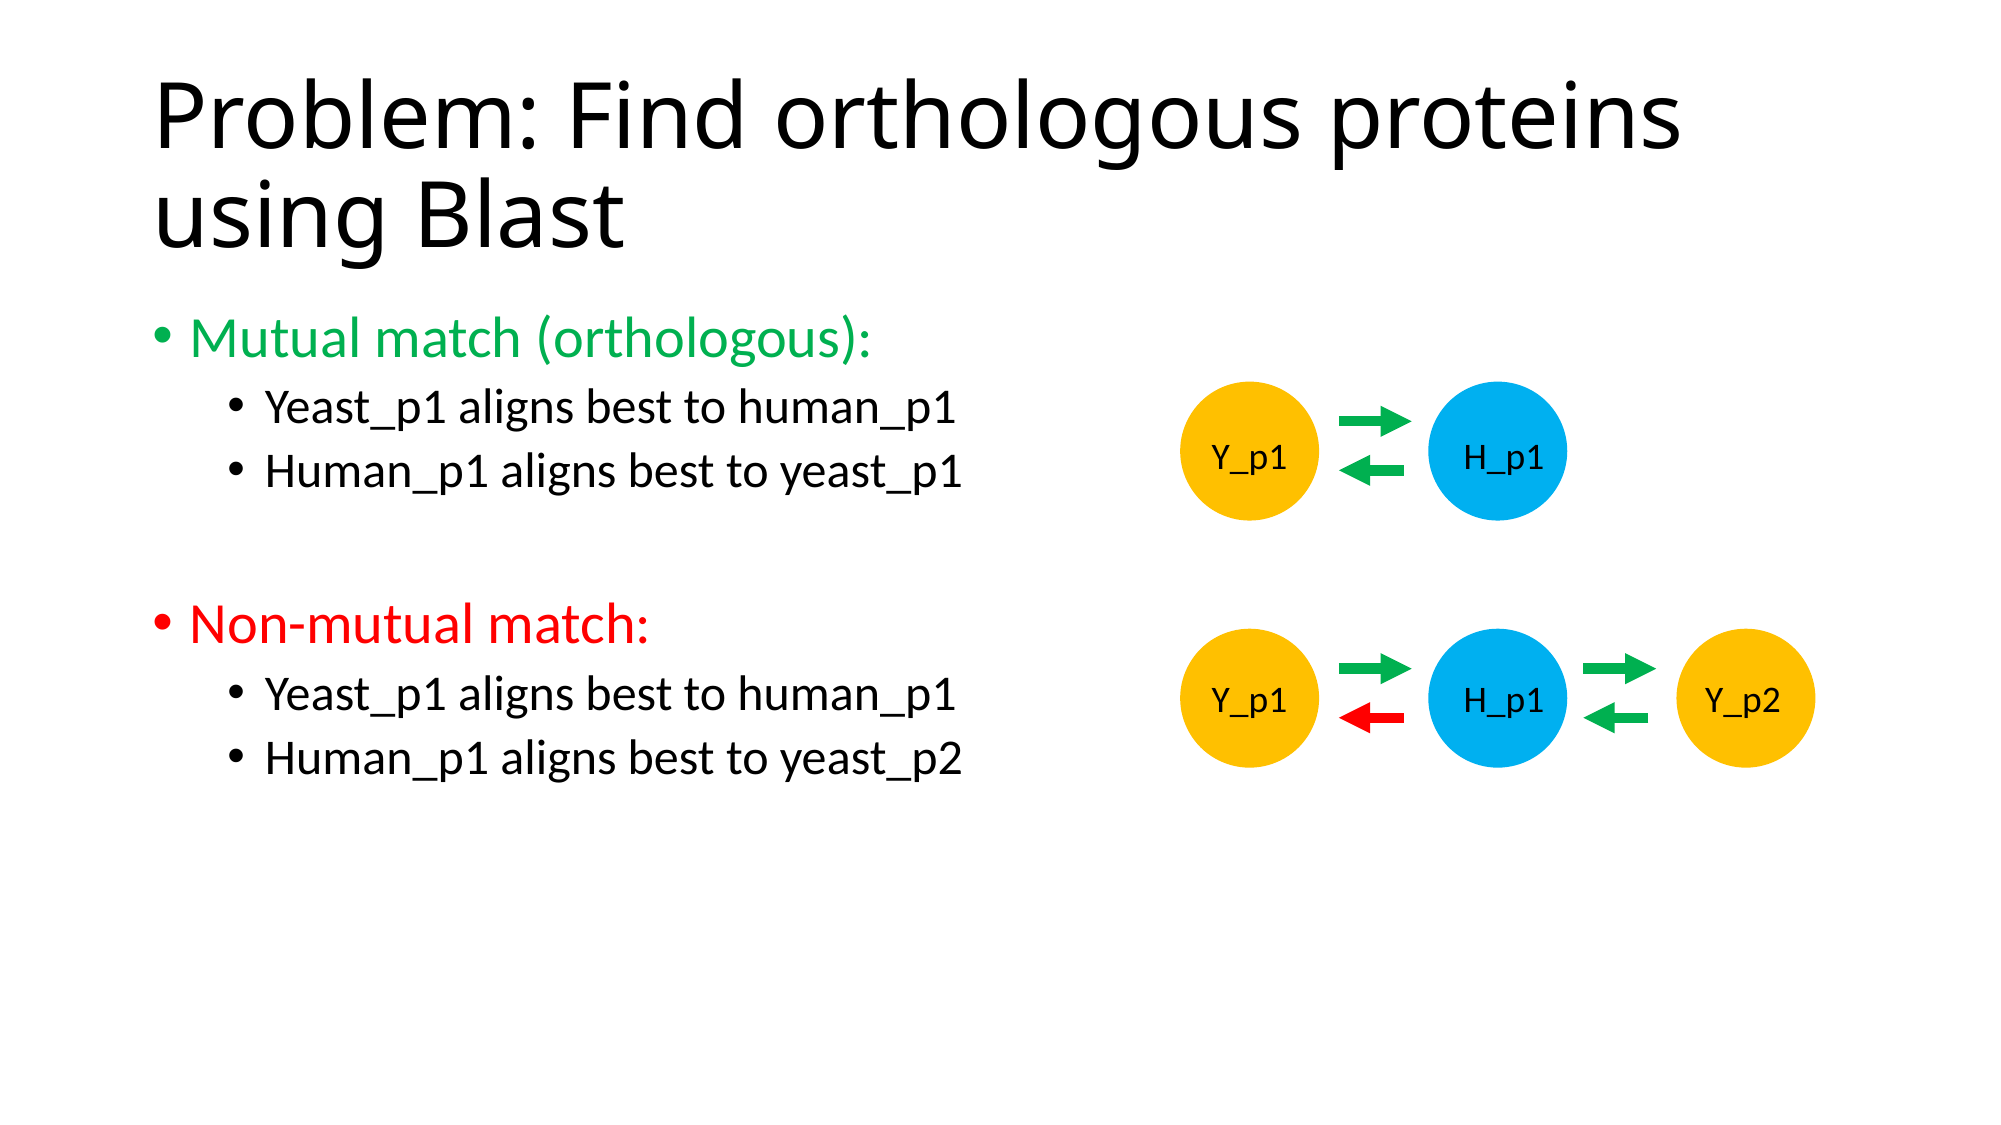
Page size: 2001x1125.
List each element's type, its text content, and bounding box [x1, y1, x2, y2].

text_box H_p1 [1448, 424, 1560, 484]
text_box Y_p1 [1196, 424, 1303, 484]
text_box Non-mutual match: Yeast_p1 aligns best to human_p1 Human_p1 aligns best to yeast_p2 [137, 586, 1863, 812]
title Problem: Find orthologous proteins using Blast [137, 59, 1863, 278]
text_box [1179, 380, 1321, 522]
list Mutual match (orthologous): Yeast_p1 aligns best to human_p1 Human_p1 aligns best to yeast_p1 [137, 299, 1863, 525]
text_box [1427, 380, 1569, 522]
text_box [1180, 628, 1816, 768]
